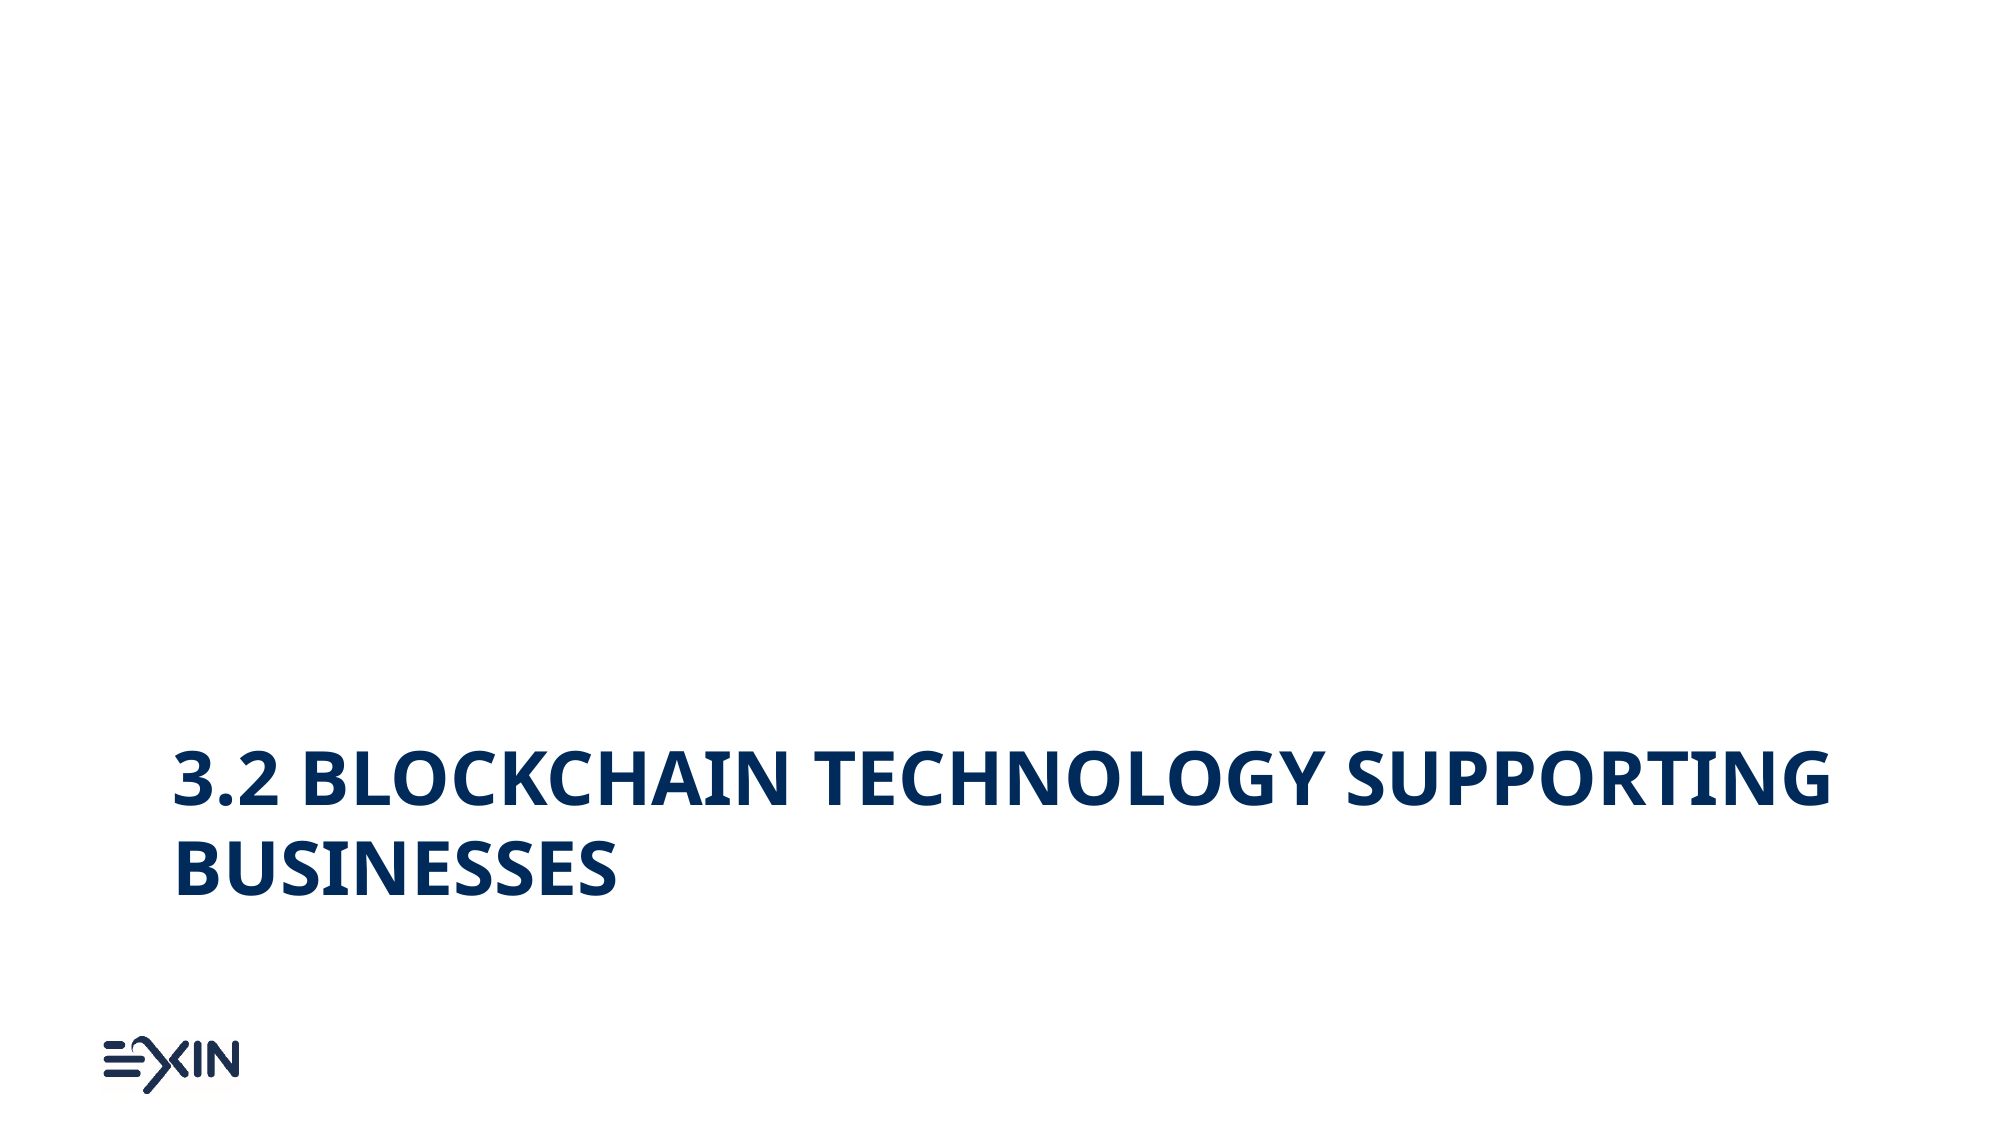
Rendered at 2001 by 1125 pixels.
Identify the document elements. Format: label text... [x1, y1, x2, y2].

title 3.2 Blockchain Technology Supporting Businesses [157, 722, 1858, 947]
picture [99, 1036, 239, 1094]
